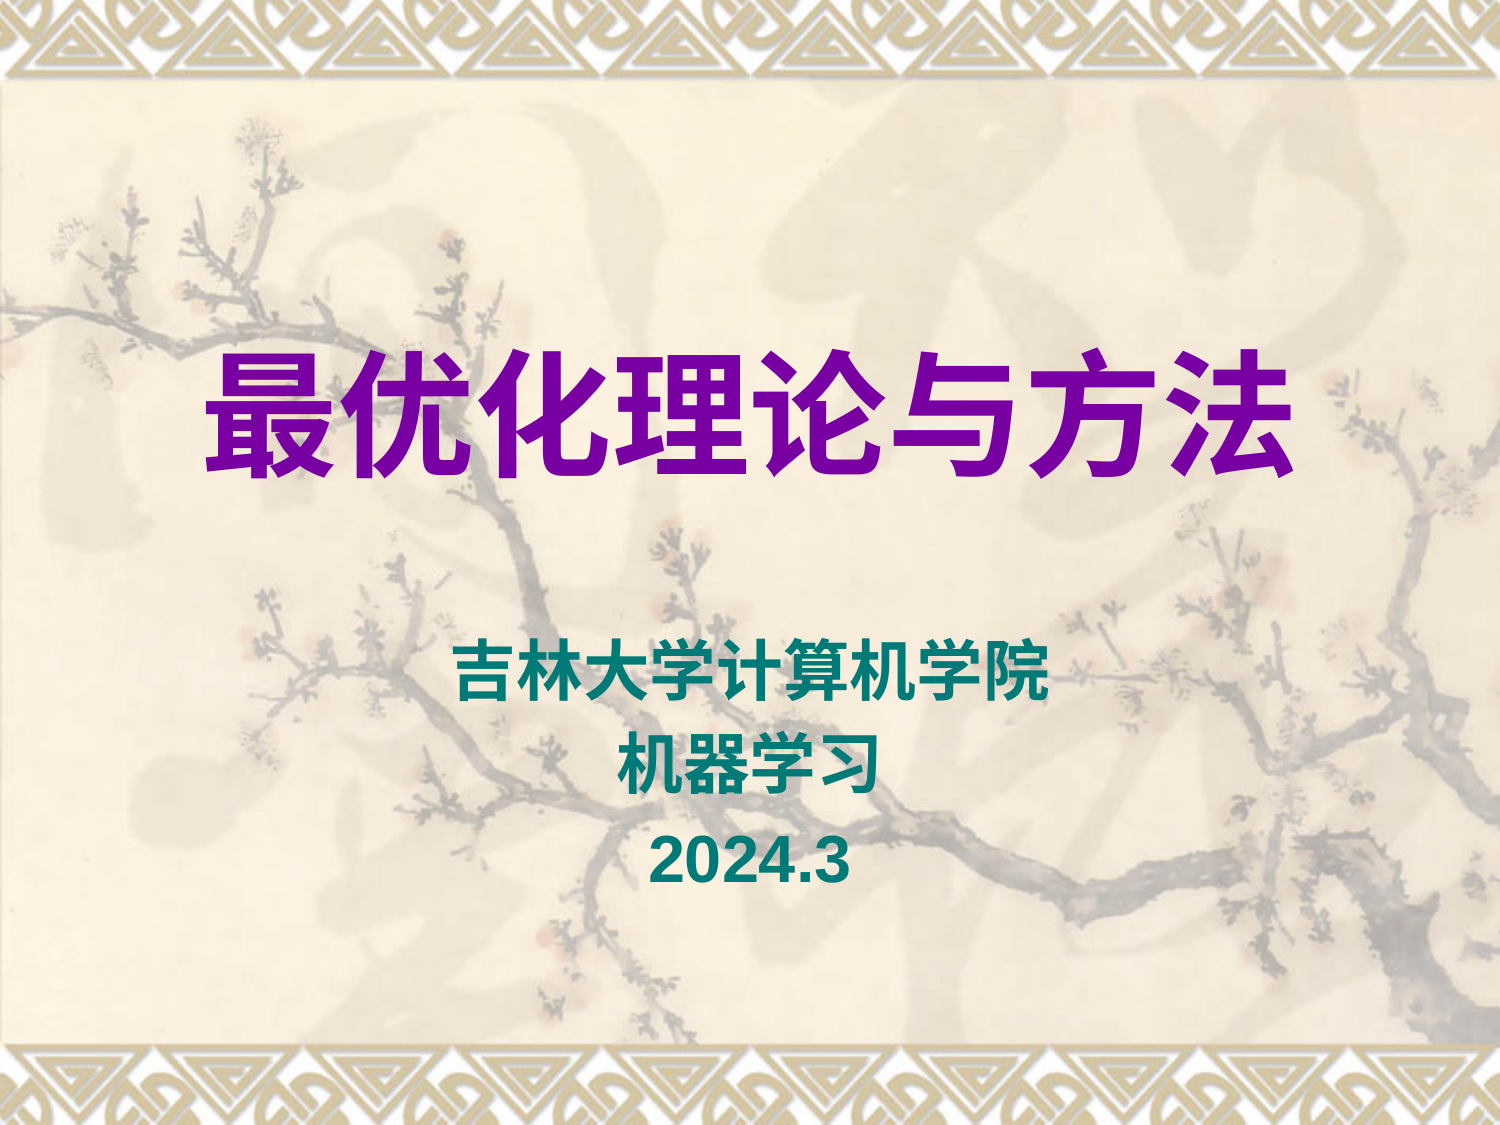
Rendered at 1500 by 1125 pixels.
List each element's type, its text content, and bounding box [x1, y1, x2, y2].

text_box 吉林大学计算机学院 机器学习 2024.3 [224, 621, 1275, 917]
picture [0, 0, 1500, 1125]
title 最优化理论与方法 [112, 290, 1388, 532]
